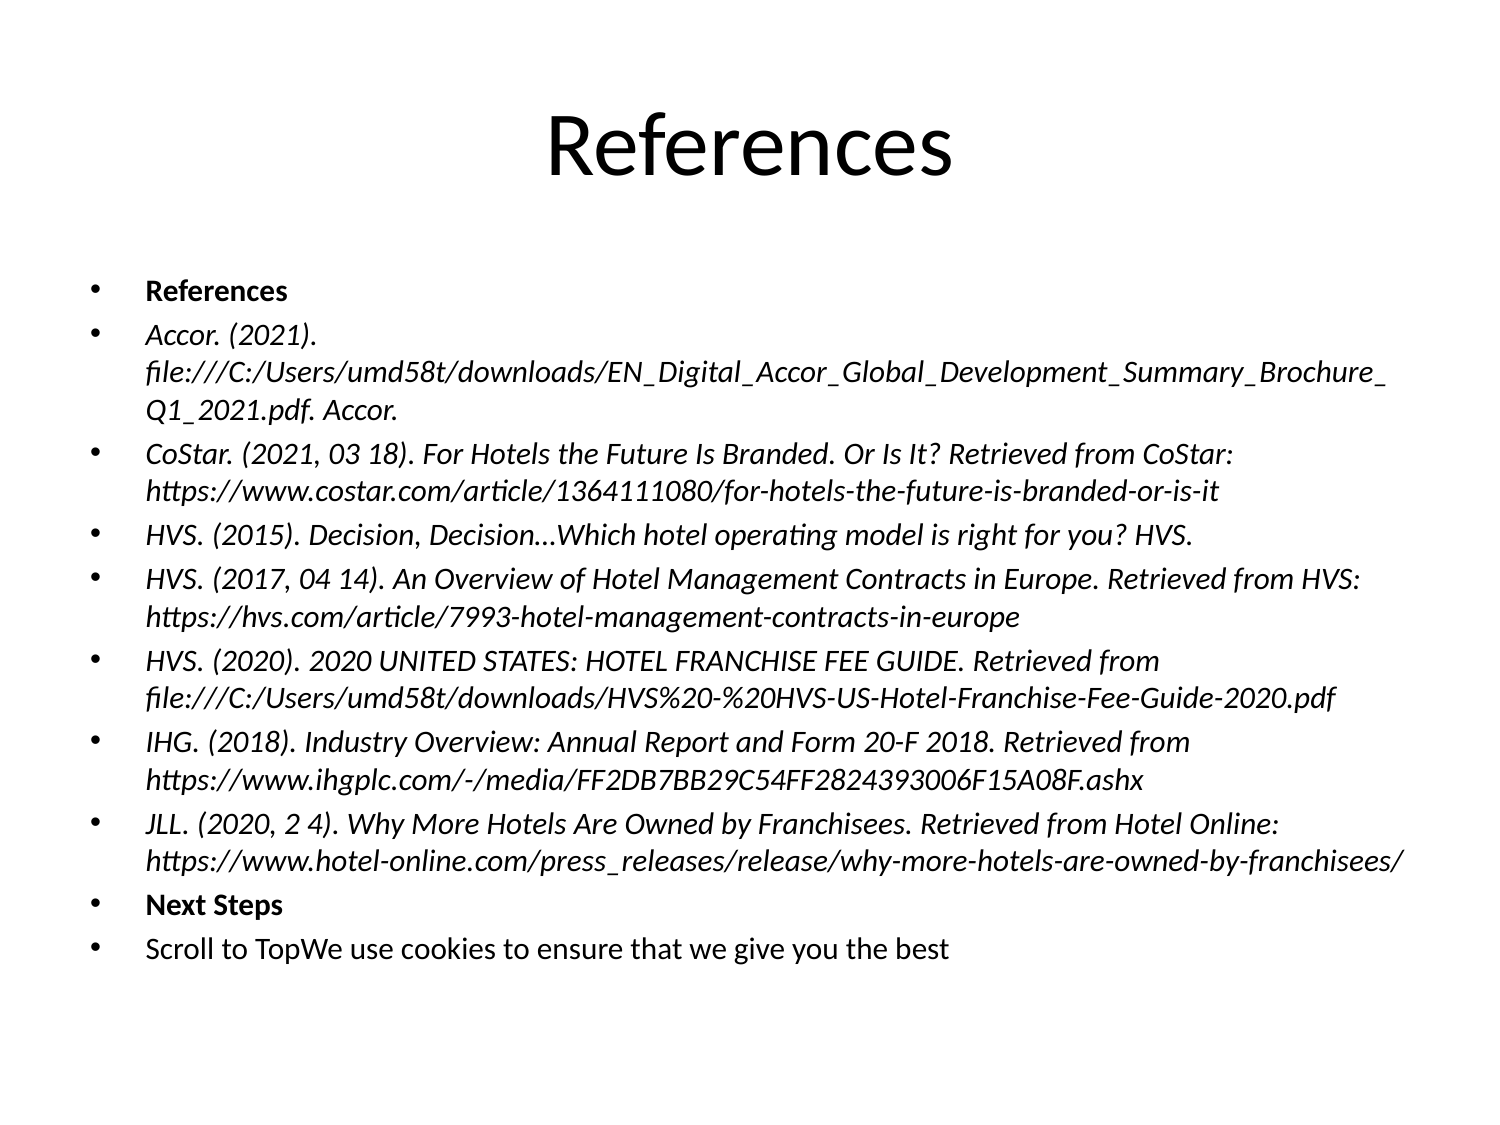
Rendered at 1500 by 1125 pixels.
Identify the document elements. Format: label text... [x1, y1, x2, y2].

title References [75, 45, 1425, 233]
list References Accor. (2021). file:///C:/Users/umd58t/downloads/EN_Digital_Accor_Global_Development_Summary_Brochure_Q1_2021.pdf. Accor. CoStar. (2021, 03 18). For Hotels the Future Is Branded. Or Is It? Retrieved from CoStar: https://www.costar.com/article/1364111080/for-hotels-the-future-is-branded-or-is-it HVS. (2015). Decision, Decision…Which hotel operating model is right for you? HVS. HVS. (2017, 04 14). An Overview of Hotel Management Contracts in Europe. Retrieved from HVS: https://hvs.com/article/7993-hotel-management-contracts-in-europe HVS. (2020). 2020 UNITED STATES: HOTEL FRANCHISE FEE GUIDE. Retrieved from file:///C:/Users/umd58t/downloads/HVS%20-%20HVS-US-Hotel-Franchise-Fee-Guide-2020.pdf IHG. (2018). Industry Overview: Annual Report and Form 20-F 2018. Retrieved from https://www.ihgplc.com/-/media/FF2DB7BB29C54FF2824393006F15A08F.ashx JLL. (2020, 2 4). Why More Hotels Are Owned by Franchisees. Retrieved from Hotel Online: https://www.hotel-online.com/press_releases/release/why-more-hotels-are-owned-by-franchisees/ Next Steps Scroll to TopWe use cookies to ensure that we give you the best [75, 262, 1425, 1005]
